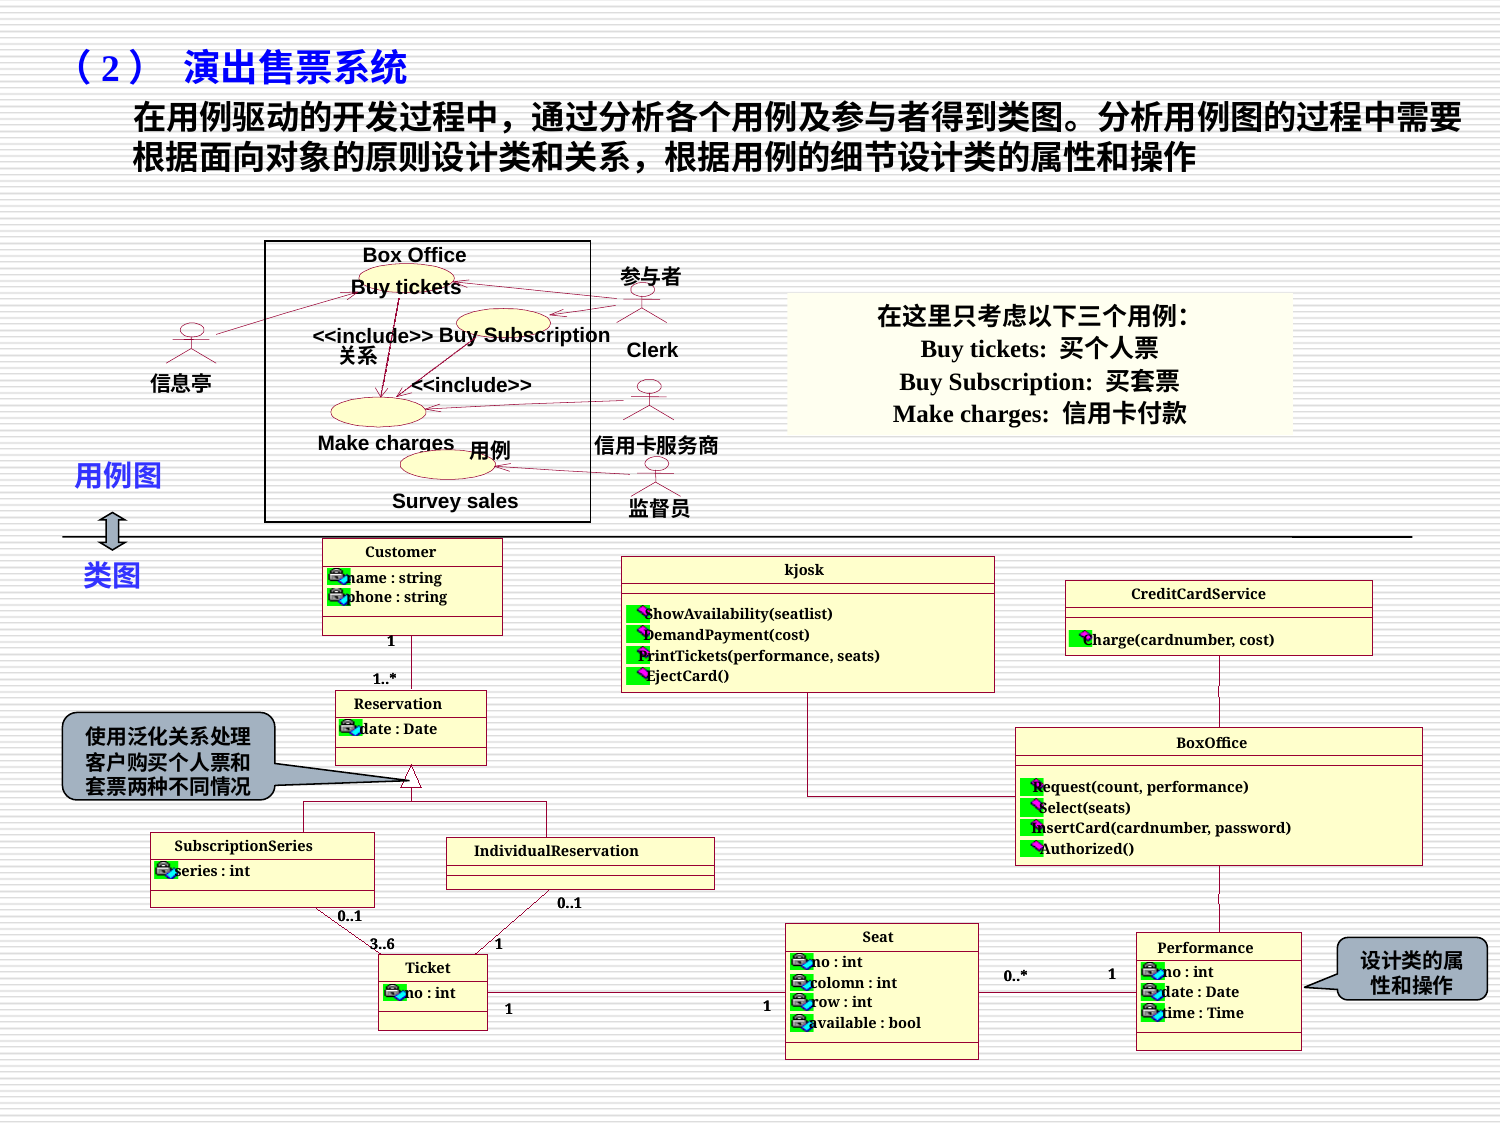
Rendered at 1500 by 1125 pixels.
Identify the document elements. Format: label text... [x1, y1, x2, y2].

text_box （2） 演出售票系统 在用例驱动的开发过程中，通过分析各个用例及参与者得到类图。分析用例图的过程中需要根据面向对象的原则设计类和关系，根据用例的细节设计类的属性和操作 [39, 36, 1488, 162]
text_box 在这里只考虑以下三个用例： Buy tickets: 买个人票 Buy Subscription: 买套票 Make charges: 信用卡付款 [787, 293, 1293, 436]
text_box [149, 212, 721, 523]
text_box 类图 [62, 549, 144, 600]
picture [0, 0, 1500, 1125]
text_box 用例图 [49, 449, 144, 500]
text_box 设计类的属性和操作 [1427, 937, 1488, 1000]
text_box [149, 538, 1423, 1061]
text_box 使用泛化关系处理客户购买个人票和套票两种不同情况 [62, 712, 144, 800]
text_box [99, 512, 125, 550]
